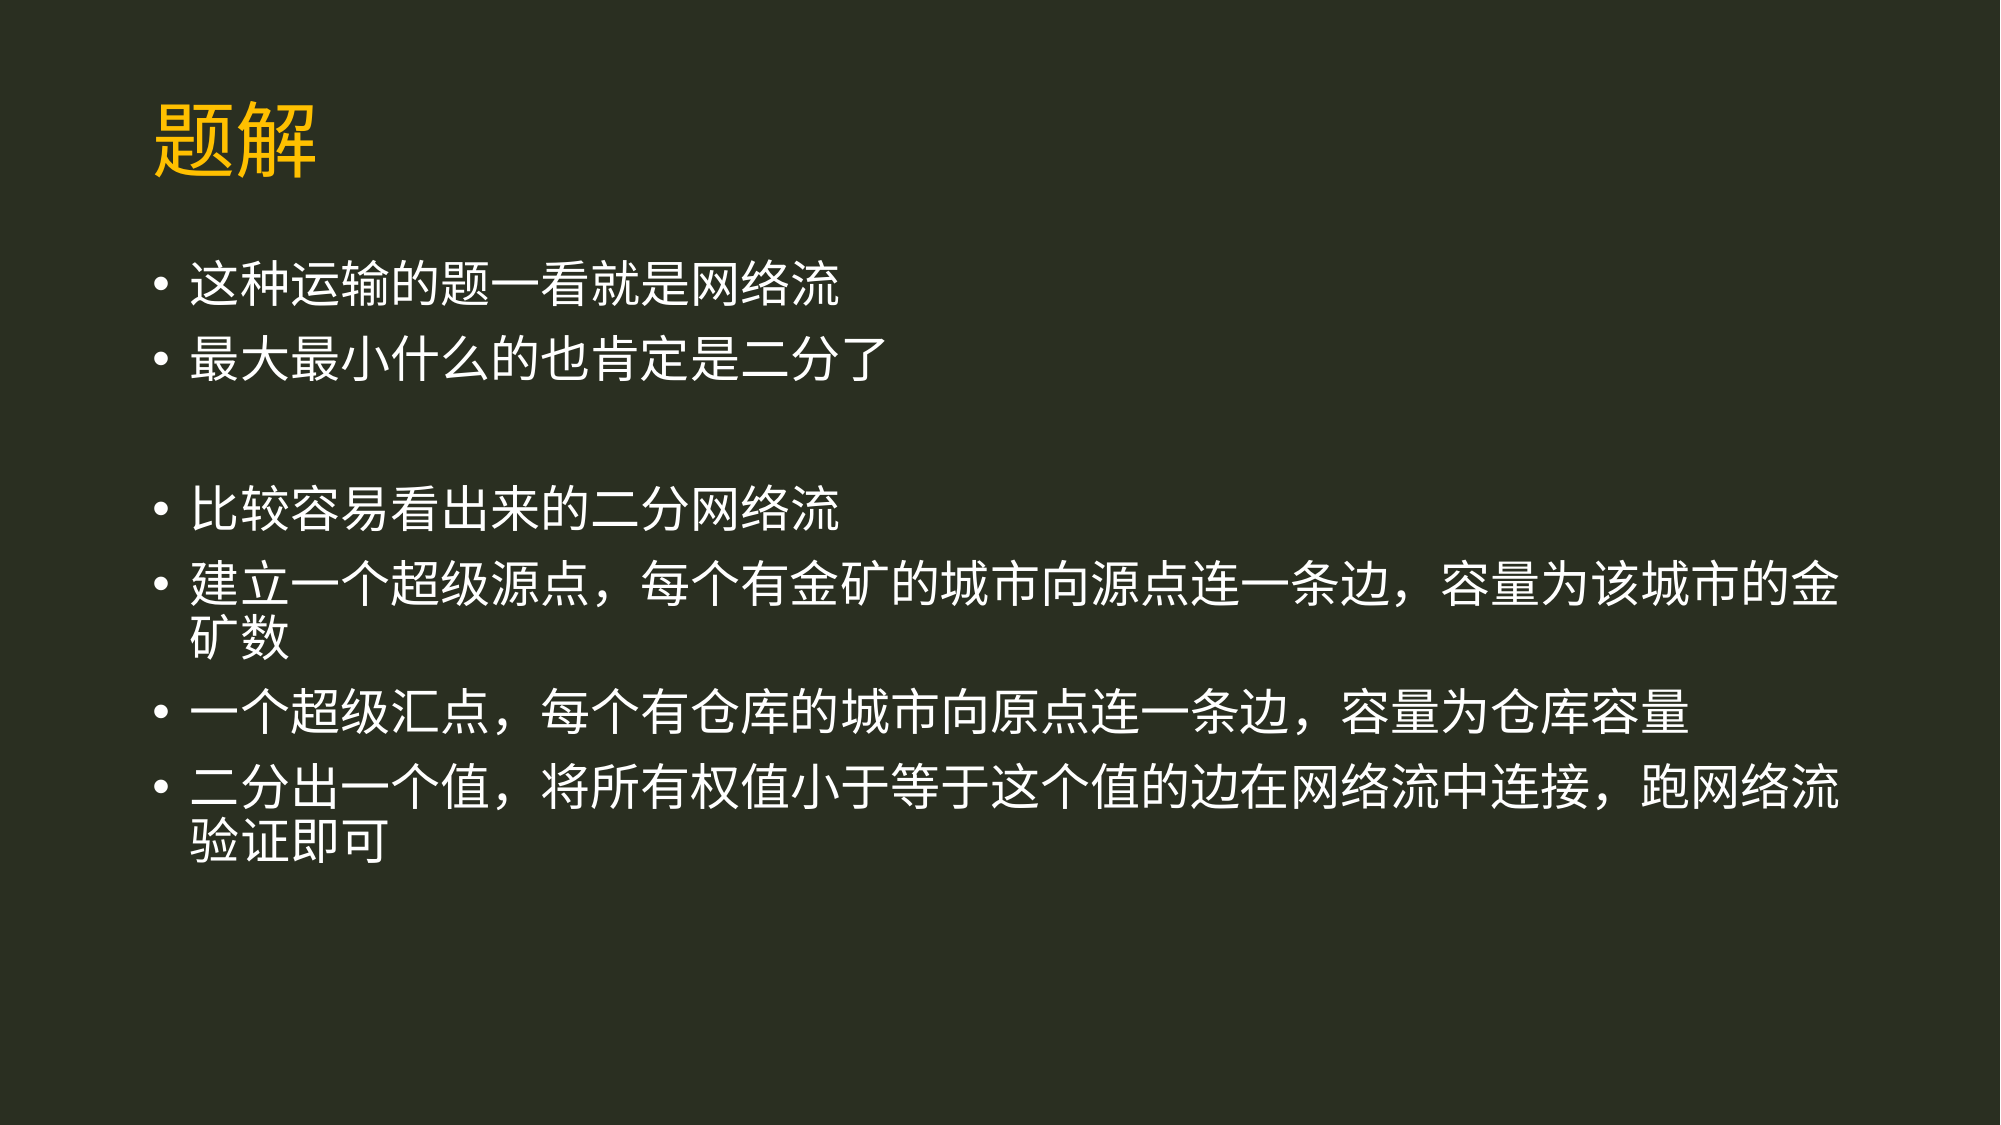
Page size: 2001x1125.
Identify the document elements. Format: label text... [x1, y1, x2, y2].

list 这种运输的题一看就是网络流 最大最小什么的也肯定是二分了 比较容易看出来的二分网络流 建立一个超级源点，每个有金矿的城市向源点连一条边，容量为该城市的金矿数 一个超级汇点，每个有仓库的城市向原点连一条边，容量为仓库容量 二分出一个值，将所有权值小于等于这个值的边在网络流中连接，跑网络流验证即可 [137, 252, 1863, 1069]
title 题解 [137, 71, 1863, 219]
